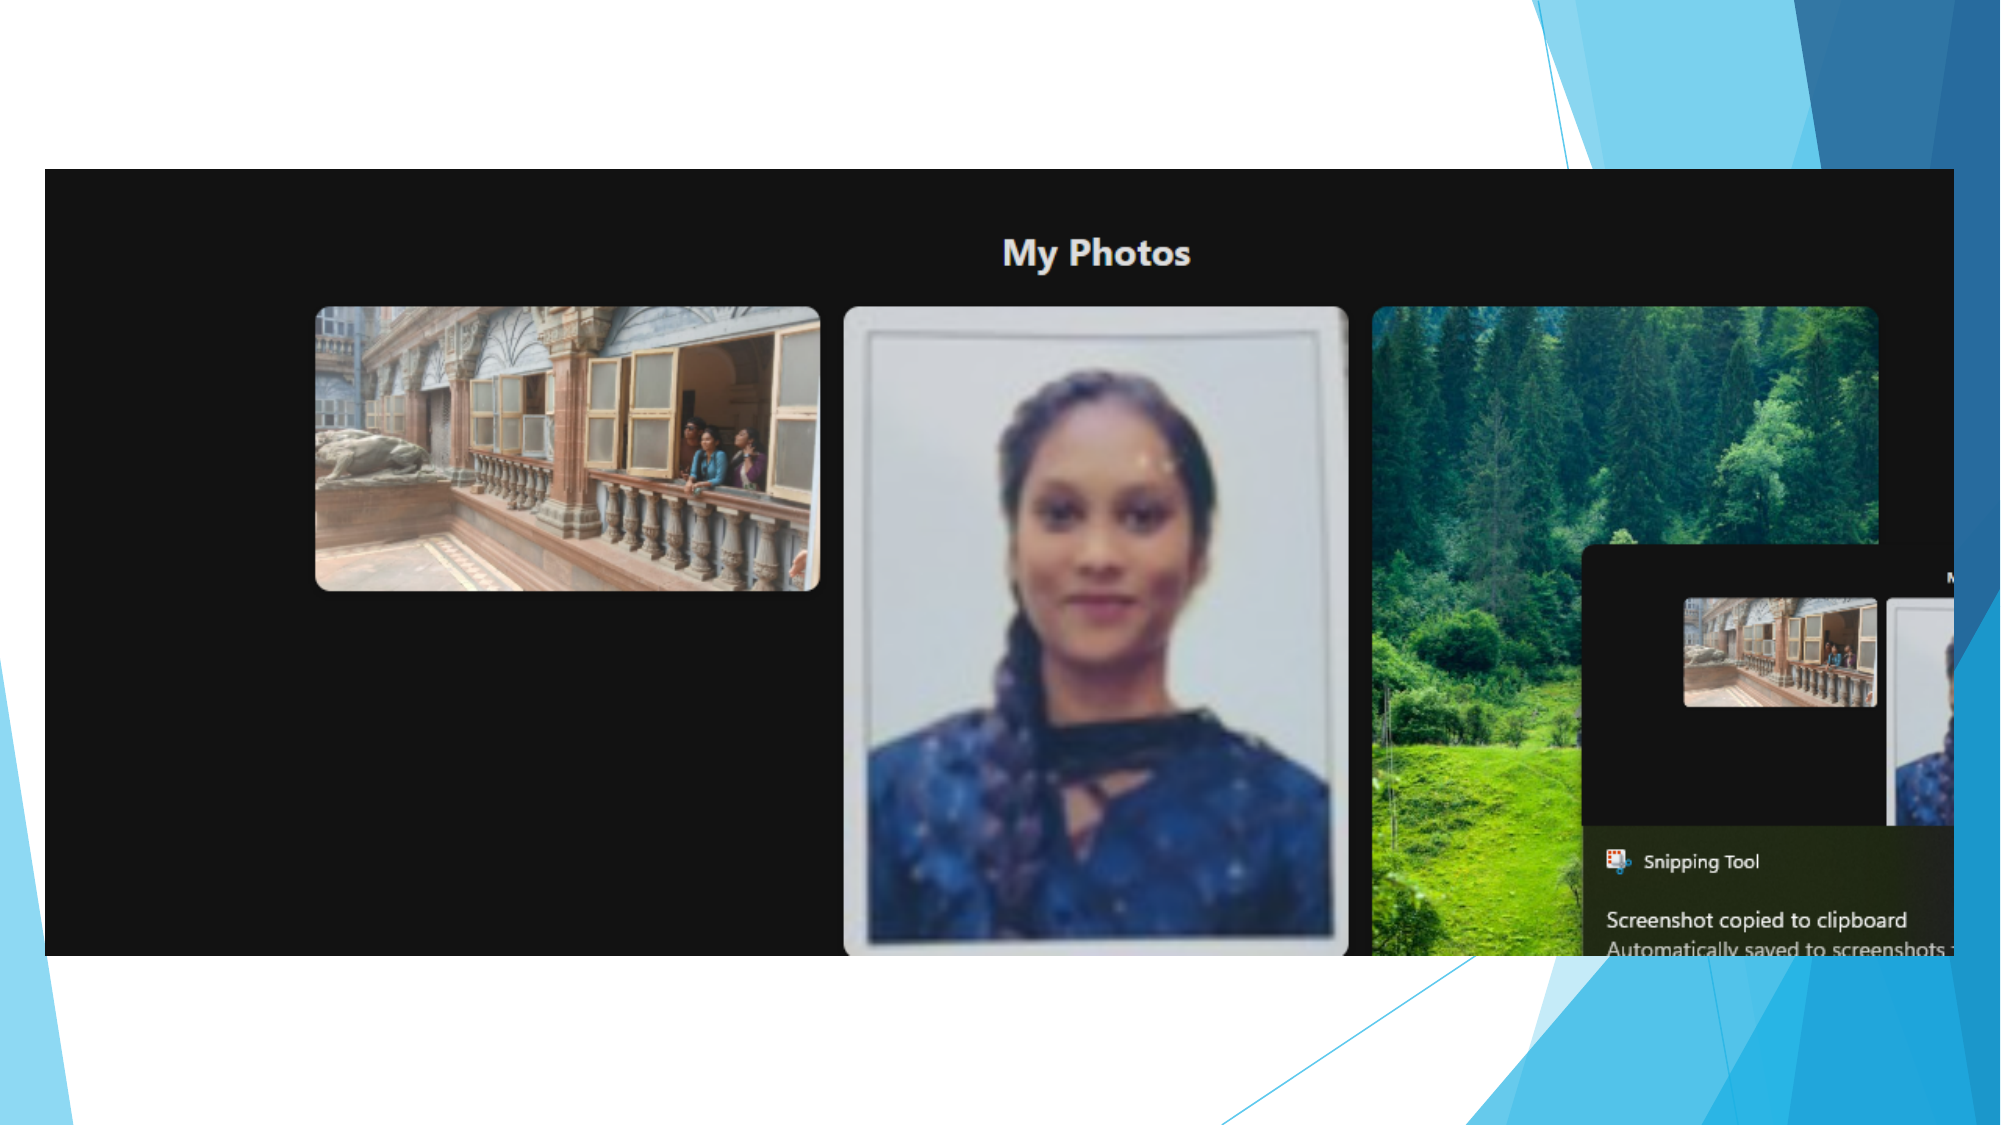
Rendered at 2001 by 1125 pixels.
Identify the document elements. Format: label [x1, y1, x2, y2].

picture [45, 169, 1955, 956]
